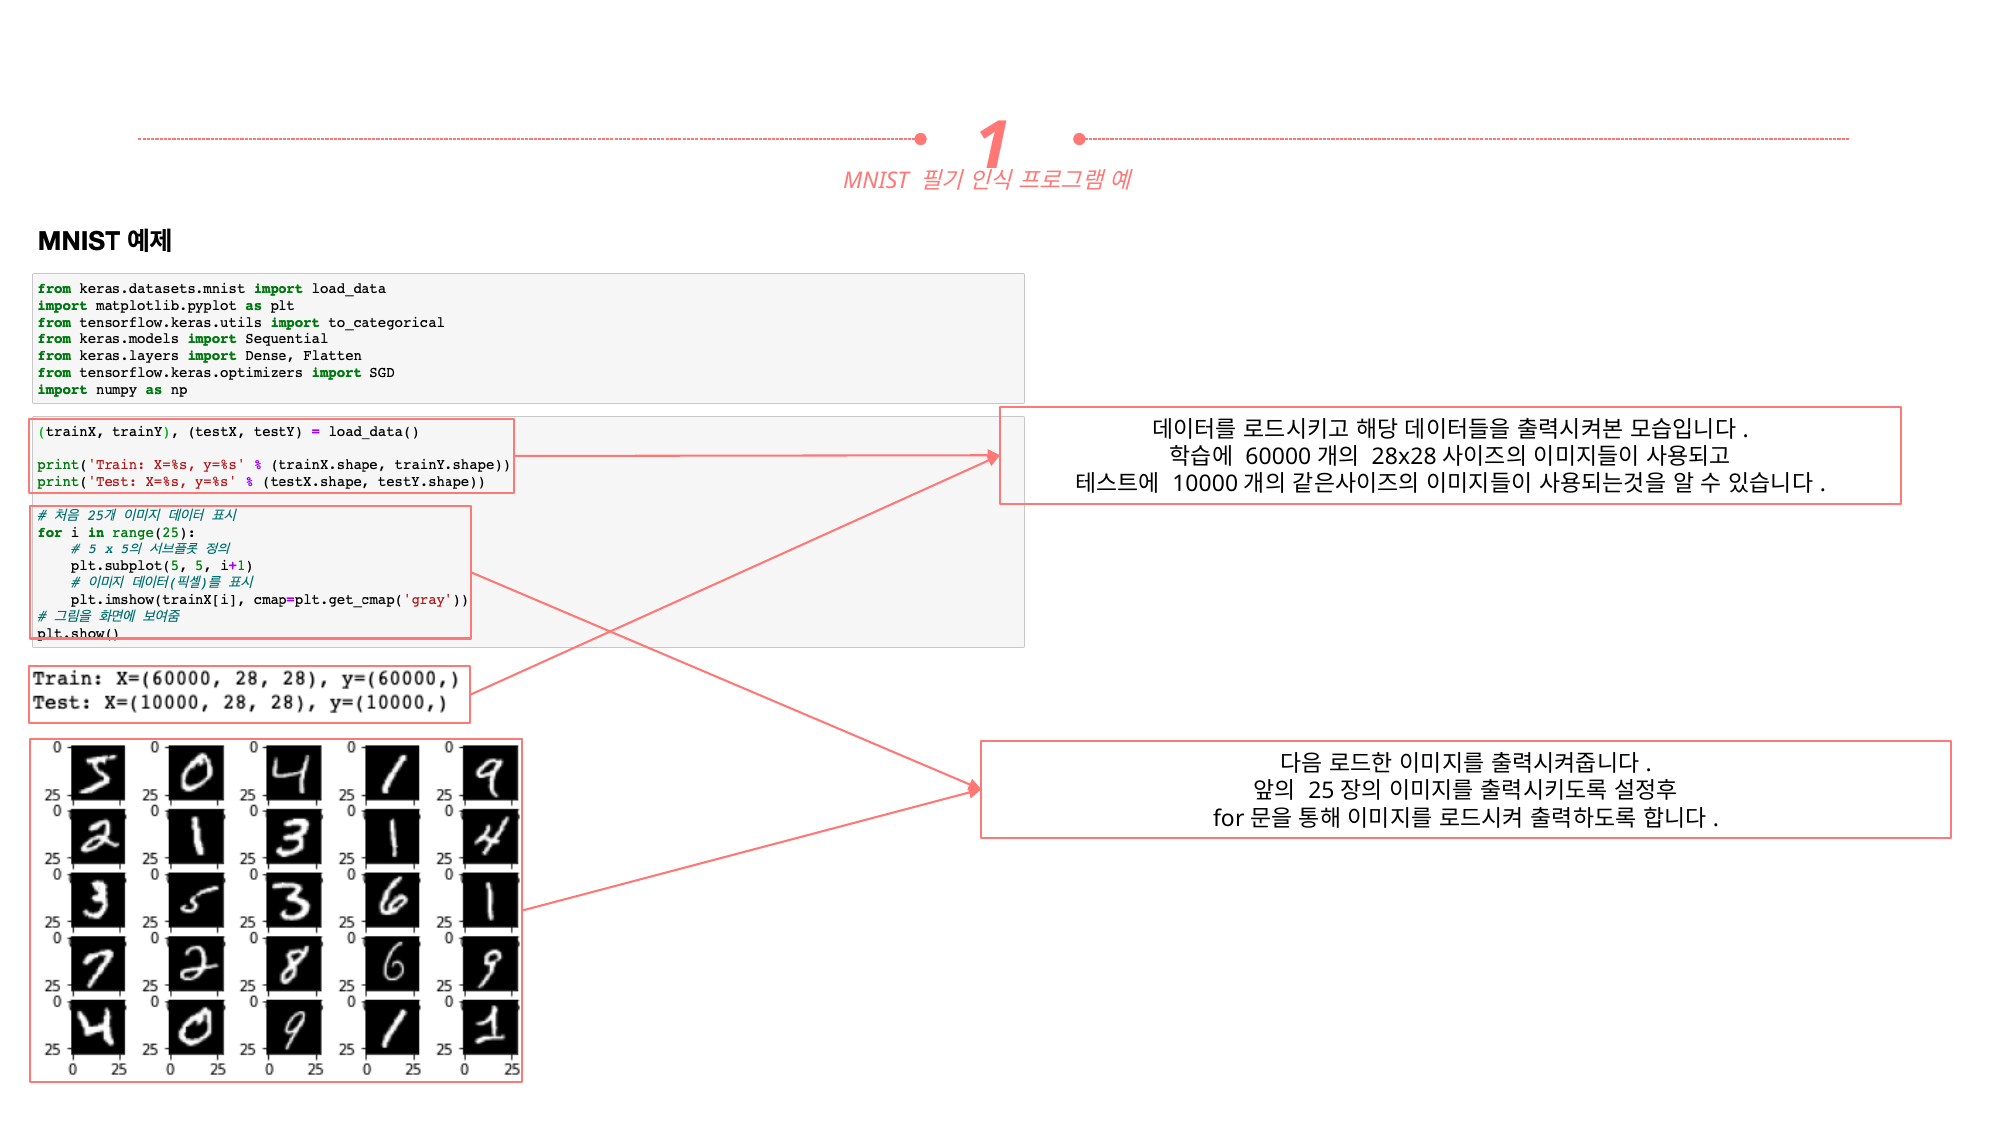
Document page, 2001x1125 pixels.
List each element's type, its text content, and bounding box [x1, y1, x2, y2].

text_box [522, 789, 982, 911]
text_box MNIST 필기 인식 프로그램 예 [125, 157, 1850, 201]
text_box 다음 로드한 이미지를 출력시켜줍니다. 앞의 25장의 이미지를 출력시키도록 설정후 for문을 통해 이미지를 로드시켜 출력하도록 합니다. [982, 740, 1952, 838]
text_box 데이터를 로드시키고 해당 데이터들을 출력시켜본 모습입니다. 학습에 60000개의 28x28사이즈의 이미지들이 사용되고 테스트에 10000개의 같은사이즈의 이미지들이 사용되는것을 알 수 있습니다. [1030, 406, 1902, 504]
picture [29, 226, 1030, 653]
text_box 1 [606, 54, 1380, 157]
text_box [469, 455, 1000, 695]
picture [29, 665, 541, 1082]
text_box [471, 572, 982, 790]
